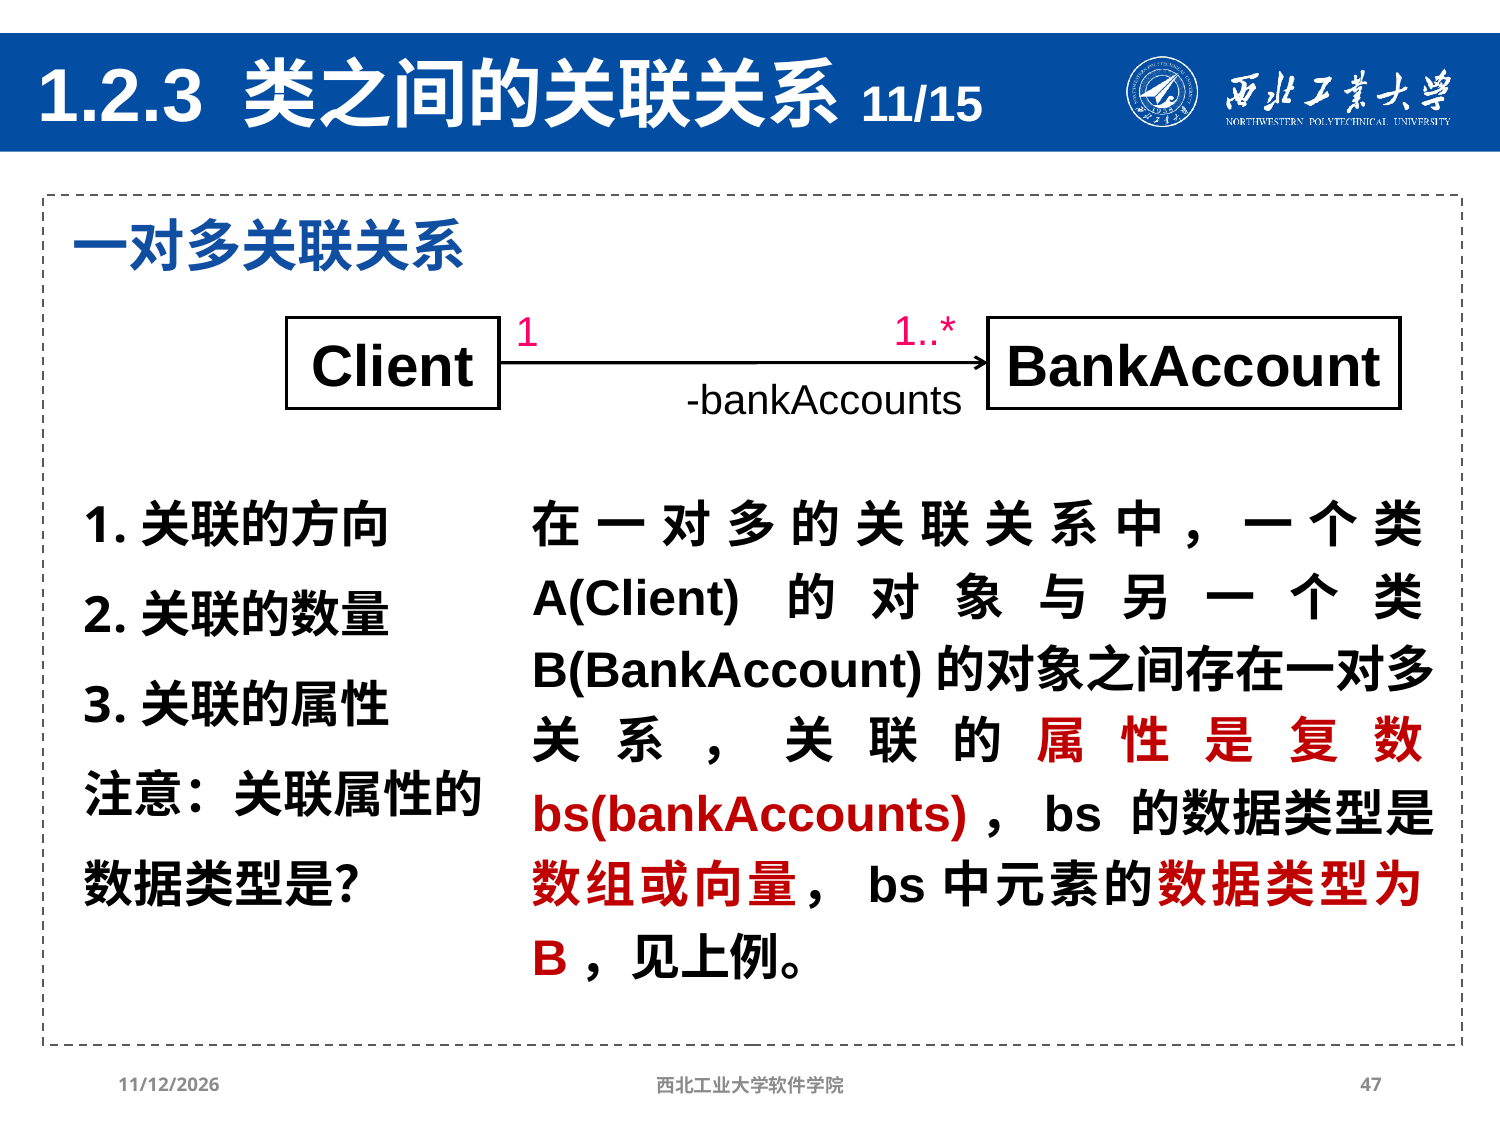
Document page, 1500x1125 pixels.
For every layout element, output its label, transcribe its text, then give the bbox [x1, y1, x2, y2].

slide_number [103, 1055, 441, 1116]
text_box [286, 295, 1400, 425]
text_box [0, 32, 1500, 153]
text_box 1.2.3 类之间的关联关系11/15 [22, 43, 1089, 152]
picture [1126, 56, 1198, 128]
text_box 关联的方向 关联的数量 关联的属性 注意：关联属性的数据类型是？ [69, 454, 529, 1010]
picture [1226, 68, 1451, 125]
text_box 在一对多的关联关系中，一个类A(Client)的对象与另一个类B(BankAccount)的对象之间存在一对多关系，关联的属性是复数bs(bankAccounts)，bs 的数据类型是数组或向量，bs中元素的数据类型为B，见上例。 [529, 473, 1450, 961]
footer 西北工业大学软件学院 [496, 1055, 1004, 1116]
list 一对多关联关系 [57, 202, 1273, 281]
slide_number 47 [1059, 1055, 1397, 1116]
text_box [42, 194, 1463, 1046]
